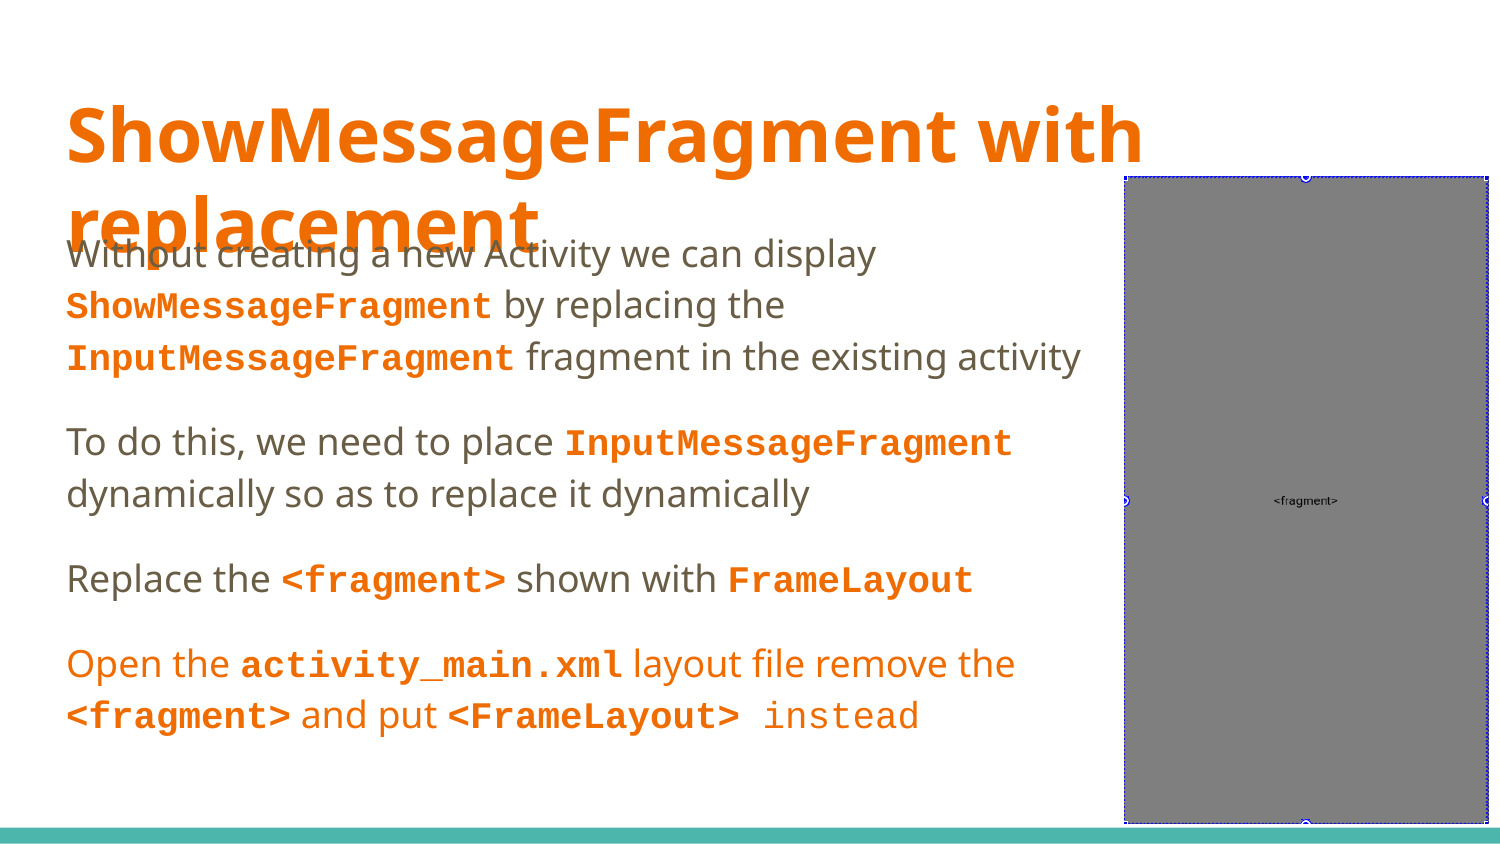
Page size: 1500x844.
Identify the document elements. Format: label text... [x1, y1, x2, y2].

picture [1123, 175, 1489, 824]
title ShowMessageFragment with replacement [51, 72, 1449, 189]
list Without creating a new Activity we can display ShowMessageFragment by replacing the InputMessageFragment fragment in the existing activity To do this, we need to place InputMessageFragment dynamically so as to replace it dynamically Replace the <fragment> shown with FrameLayout Open the activity_main.xml layout file remove the <fragment> and put <FrameLayout> instead [51, 207, 1118, 750]
